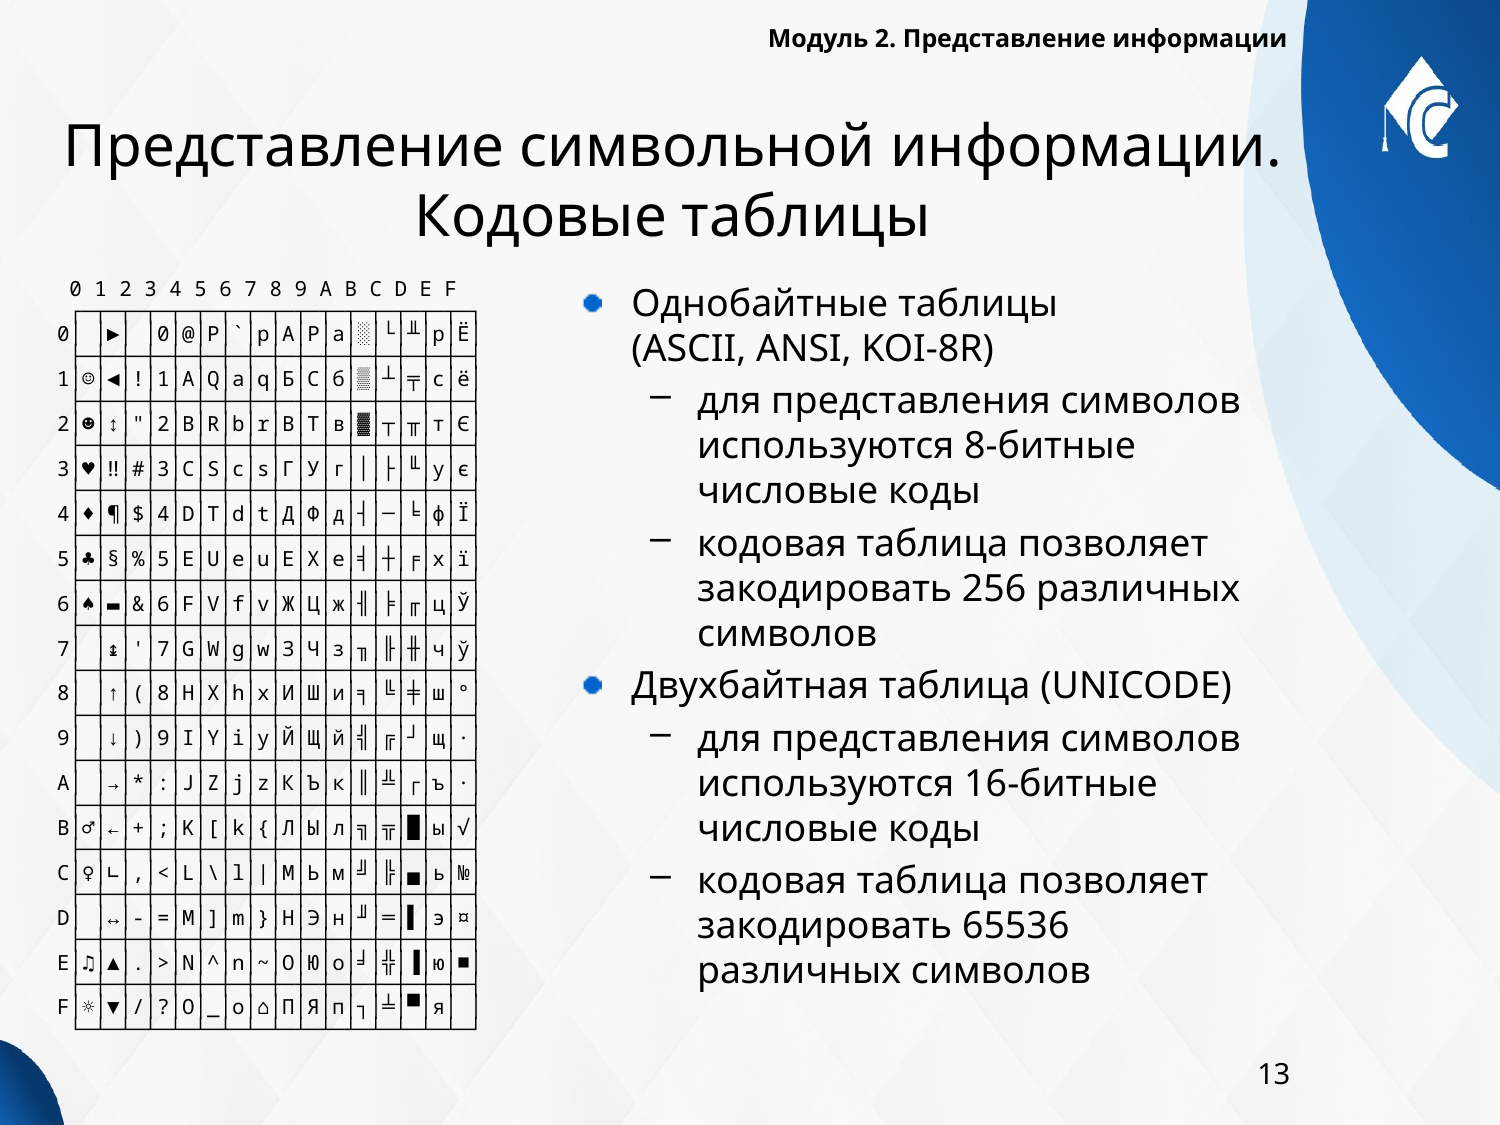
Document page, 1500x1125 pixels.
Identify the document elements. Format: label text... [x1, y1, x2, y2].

text_box Модуль 2. Представление информации [753, 15, 1303, 61]
title Представление символьной информации. Кодовые таблицы [22, 121, 1323, 234]
picture [0, 0, 1500, 1125]
slide_number 13 [955, 1047, 1306, 1125]
text_box Однобайтные таблицы (ASCII, ANSI, KOI-8R) для представления символов используются 8-битные числовые коды кодовая таблица позволяет закодировать 256 различных символов Двухбайтная таблица (UNICODE) для представления символов используются 16-битные числовые коды кодовая таблица позволяет закодировать 65536 различных символов [560, 271, 1292, 1022]
list 0 1 2 3 4 5 6 7 8 9 A B C D E F ┌─┬─┬─┬─┬─┬─┬─┬─┬─┬─┬─┬─┬─┬─┬─┬─┐ 0│ │►│ │0│@│P│`│p│А│Р│а│░│└│╨│р│Ё│ ├─┼─┼─┼─┼─┼─┼─┼─┼─┼─┼─┼─┼─┼─┼─┼─┤ 1│☺│◄│!│1│A│Q│a│q│Б│С│б│▒│┴│╤│с│ё│ ├─┼─┼─┼─┼─┼─┼─┼─┼─┼─┼─┼─┼─┼─┼─┼─┤ 2│☻│↕│"│2│B│R│b│r│В│Т│в│▓│┬│╥│т│Є│ ├─┼─┼─┼─┼─┼─┼─┼─┼─┼─┼─┼─┼─┼─┼─┼─┤ 3│♥│‼│#│3│C│S│c│s│Г│У│г│││├│╙│у│є│ ├─┼─┼─┼─┼─┼─┼─┼─┼─┼─┼─┼─┼─┼─┼─┼─┤ 4│♦│¶│$│4│D│T│d│t│Д│Ф│д│┤│─│╘│ф│Ї│ ├─┼─┼─┼─┼─┼─┼─┼─┼─┼─┼─┼─┼─┼─┼─┼─┤ 5│♣│§│%│5│E│U│e│u│Е│Х│е│╡│┼│╒│х│ї│ ├─┼─┼─┼─┼─┼─┼─┼─┼─┼─┼─┼─┼─┼─┼─┼─┤ 6│♠│▬│&│6│F│V│f│v│Ж│Ц│ж│╢│╞│╓│ц│Ў│ ├─┼─┼─┼─┼─┼─┼─┼─┼─┼─┼─┼─┼─┼─┼─┼─┤ 7│ │↨│'│7│G│W│g│w│З│Ч│з│╖│╟│╫│ч│ў│ ├─┼─┼─┼─┼─┼─┼─┼─┼─┼─┼─┼─┼─┼─┼─┼─┤ 8│ │↑│(│8│H│X│h│x│И│Ш│и│╕│╚│╪│ш│°│ ├─┼─┼─┼─┼─┼─┼─┼─┼─┼─┼─┼─┼─┼─┼─┼─┤ 9│ │↓│)│9│I│Y│i│y│Й│Щ│й│╣│╔│┘│щ│∙│ ├─┼─┼─┼─┼─┼─┼─┼─┼─┼─┼─┼─┼─┼─┼─┼─┤ A│ │→│*│:│J│Z│j│z│К│Ъ│к│║│╩│┌│ъ│·│ ├─┼─┼─┼─┼─┼─┼─┼─┼─┼─┼─┼─┼─┼─┼─┼─┤ B│♂│←│+│;│K│[│k│{│Л│Ы│л│╗│╦│█│ы│√│ ├─┼─┼─┼─┼─┼─┼─┼─┼─┼─┼─┼─┼─┼─┼─┼─┤ C│♀│∟│,│<│L│\│l│|│М│Ь│м│╝│╠│▄│ь│№│ ├─┼─┼─┼─┼─┼─┼─┼─┼─┼─┼─┼─┼─┼─┼─┼─┤ D│ │↔│-│=│M│]│m│}│Н│Э│н│╜│═│▌│э│¤│ ├─┼─┼─┼─┼─┼─┼─┼─┼─┼─┼─┼─┼─┼─┼─┼─┤ E│♫│▲│.│>│N│^│n│~│О│Ю│о│╛│╬│▐│ю│■│ ├─┼─┼─┼─┼─┼─┼─┼─┼─┼─┼─┼─┼─┼─┼─┼─┤ F│☼│▼│/│?│O│_│o│⌂│П│Я│п│┐│╧│▀│я│ │ └─┴─┴─┴─┴─┴─┴─┴─┴─┴─┴─┴─┴─┴─┴─┴─┘ [29, 271, 511, 1034]
